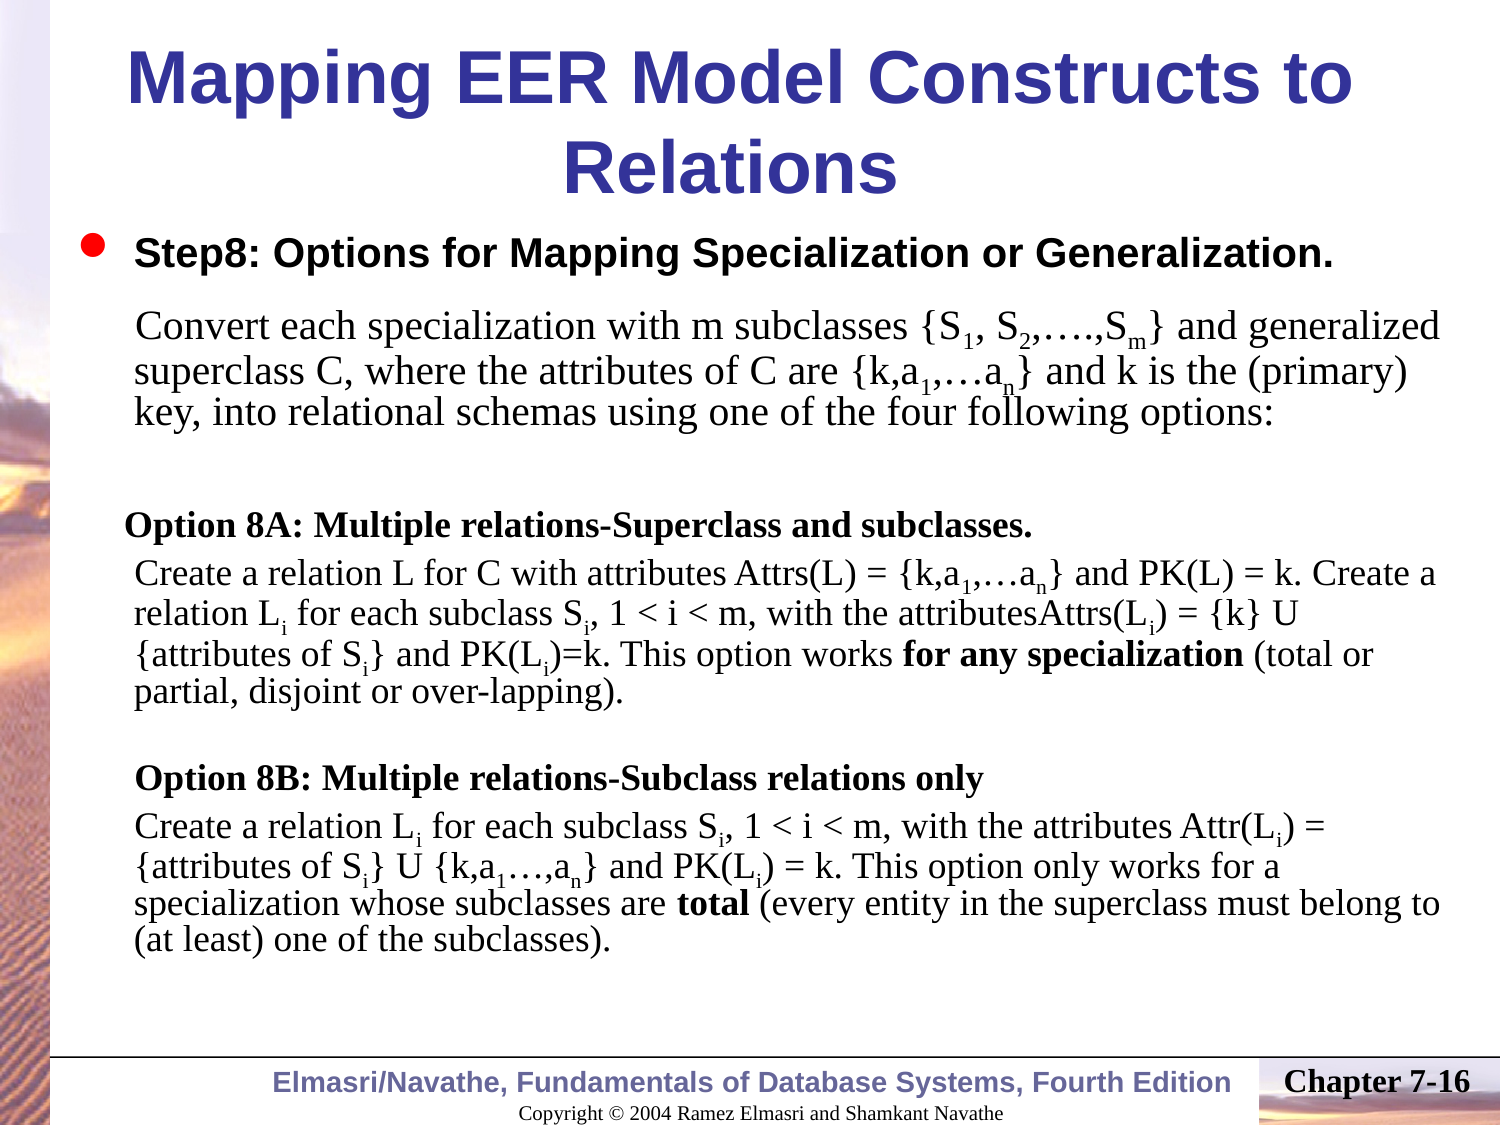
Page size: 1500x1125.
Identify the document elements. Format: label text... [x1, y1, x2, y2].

picture [1259, 1058, 1500, 1125]
picture [0, 0, 50, 1125]
title Mapping EER Model Constructs to Relations [40, 49, 1442, 189]
list Step8: Options for Mapping Specialization or Generalization. Convert each specialization with m subclasses {S1, S2,….,Sm} and generalized superclass C, where the attributes of C are {k,a1,…an} and k is the (primary) key, into relational schemas using one of the four following options: Option 8A: Multiple relations-Superclass and subclasses. Create a relation L for C with attributes Attrs(L) = {k,a1,…an} and PK(L) = k. Create a relation Li for each subclass Si, 1 < i < m, with the attributesAttrs(Li) = {k} U {attributes of Si} and PK(Li)=k. This option works for any specialization (total or partial, disjoint or over-lapping). Option 8B: Multiple relations-Subclass relations only Create a relation Li for each subclass Si, 1 < i < m, with the attributes Attr(Li) = {attributes of Si} U {k,a1…,an} and PK(Li) = k. This option only works for a specialization whose subclasses are total (every entity in the superclass must belong to (at least) one of the subclasses). [62, 227, 1463, 1048]
slide_number Chapter 7-16 [1173, 1047, 1487, 1112]
